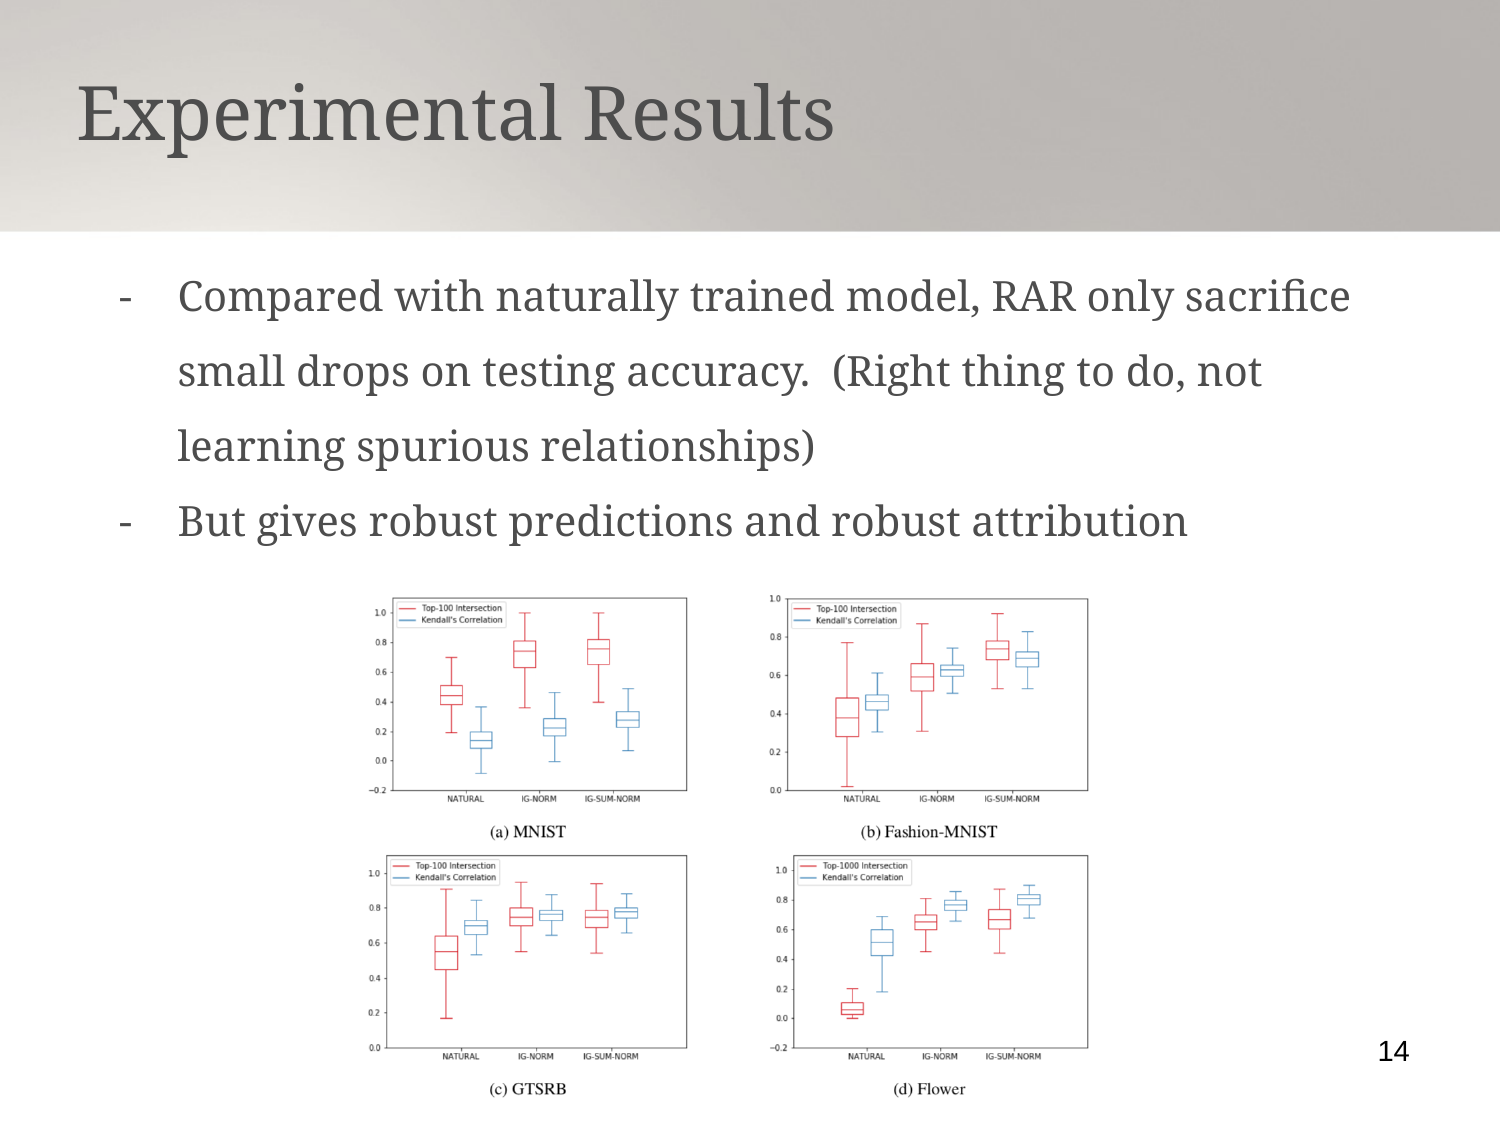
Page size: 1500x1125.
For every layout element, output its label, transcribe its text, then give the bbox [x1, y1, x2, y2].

slide_number 14 [1157, 1024, 1425, 1103]
picture [0, 0, 1500, 1125]
list Compared with naturally trained model, RAR only sacrifice small drops on testing accuracy. (Right thing to do, not learning spurious relationships) But gives robust predictions and robust attribution [87, 237, 1438, 963]
text_box Experimental Results [61, 24, 994, 150]
